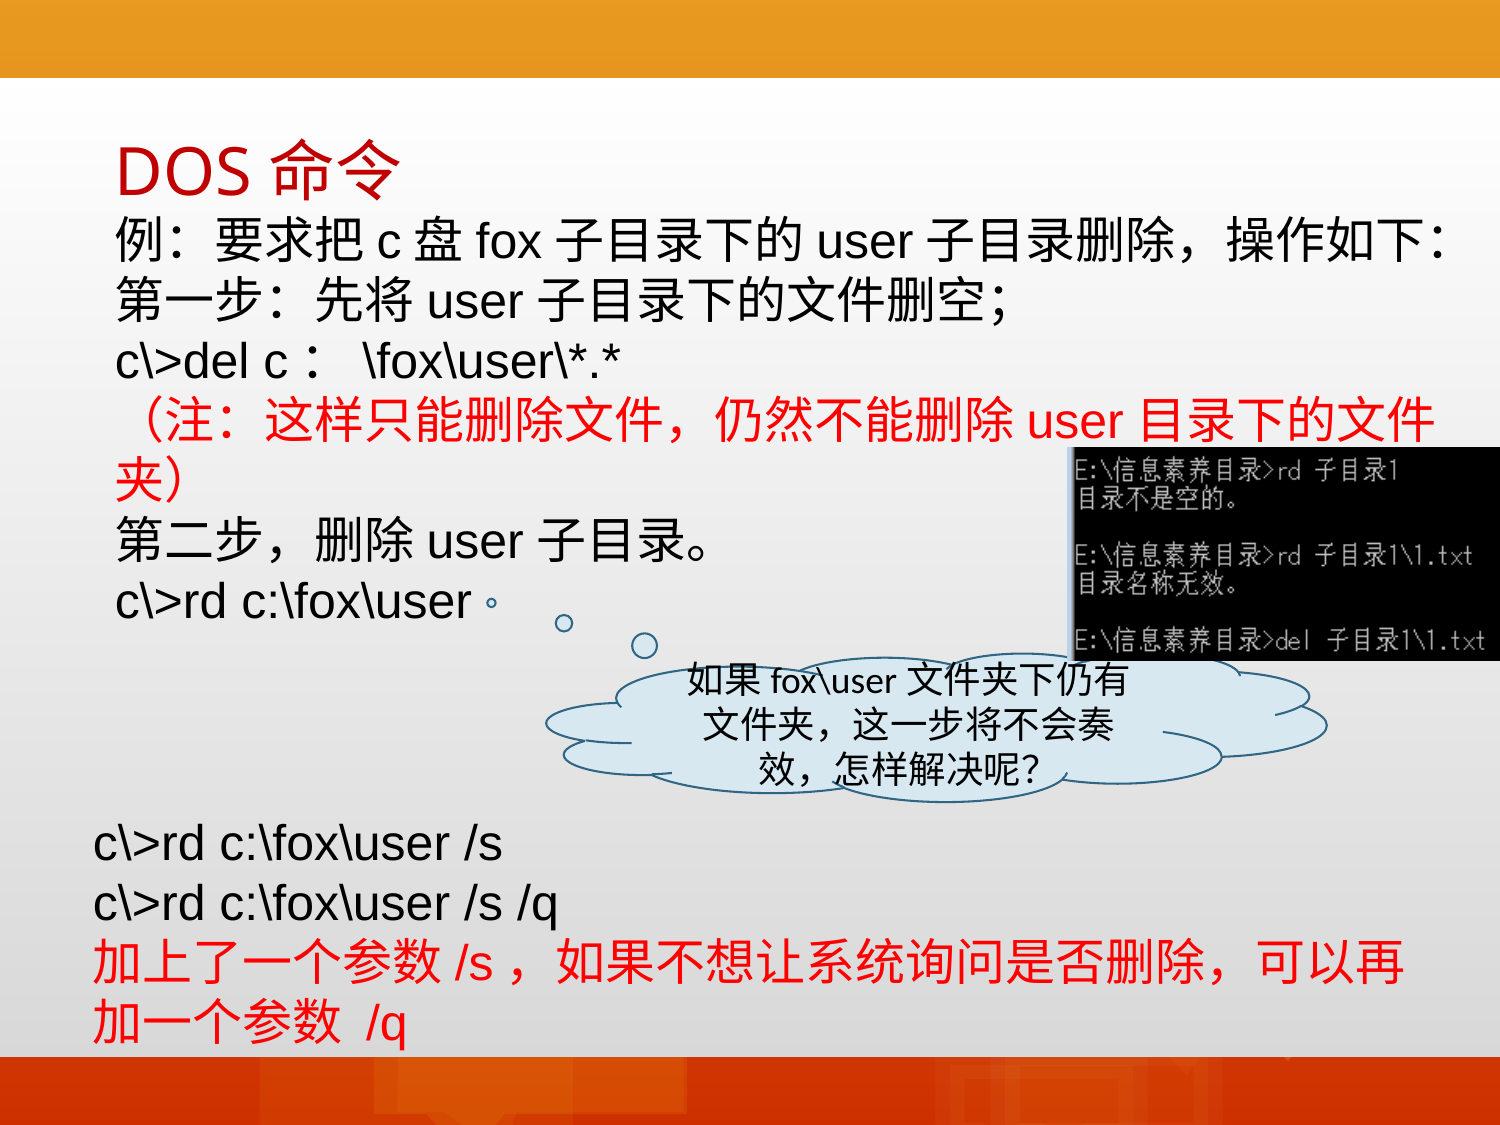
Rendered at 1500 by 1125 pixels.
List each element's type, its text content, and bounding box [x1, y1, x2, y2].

picture [1067, 447, 1500, 661]
text_box DOS命令 例：要求把c盘fox子目录下的user子目录删除，操作如下： 第一步：先将user子目录下的文件删空； c\>del c：\fox\user\*.* （注：这样只能删除文件，仍然不能删除user目录下的文件夹） 第二步，删除user子目录。 c\>rd c:\fox\user [99, 120, 1500, 726]
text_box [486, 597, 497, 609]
text_box 如果fox\user文件夹下仍有文件夹，这一步将不会奏效，怎样解决呢？ [631, 632, 658, 660]
text_box 如果fox\user文件夹下仍有文件夹，这一步将不会奏效，怎样解决呢？ [545, 652, 1328, 803]
text_box c\>rd c:\fox\user /s c\>rd c:\fox\user /s /q 加上了一个参数/s，如果不想让系统询问是否删除，可以再加一个参数 /q [78, 803, 1463, 1058]
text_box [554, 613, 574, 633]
text_box [0, 78, 1500, 1057]
